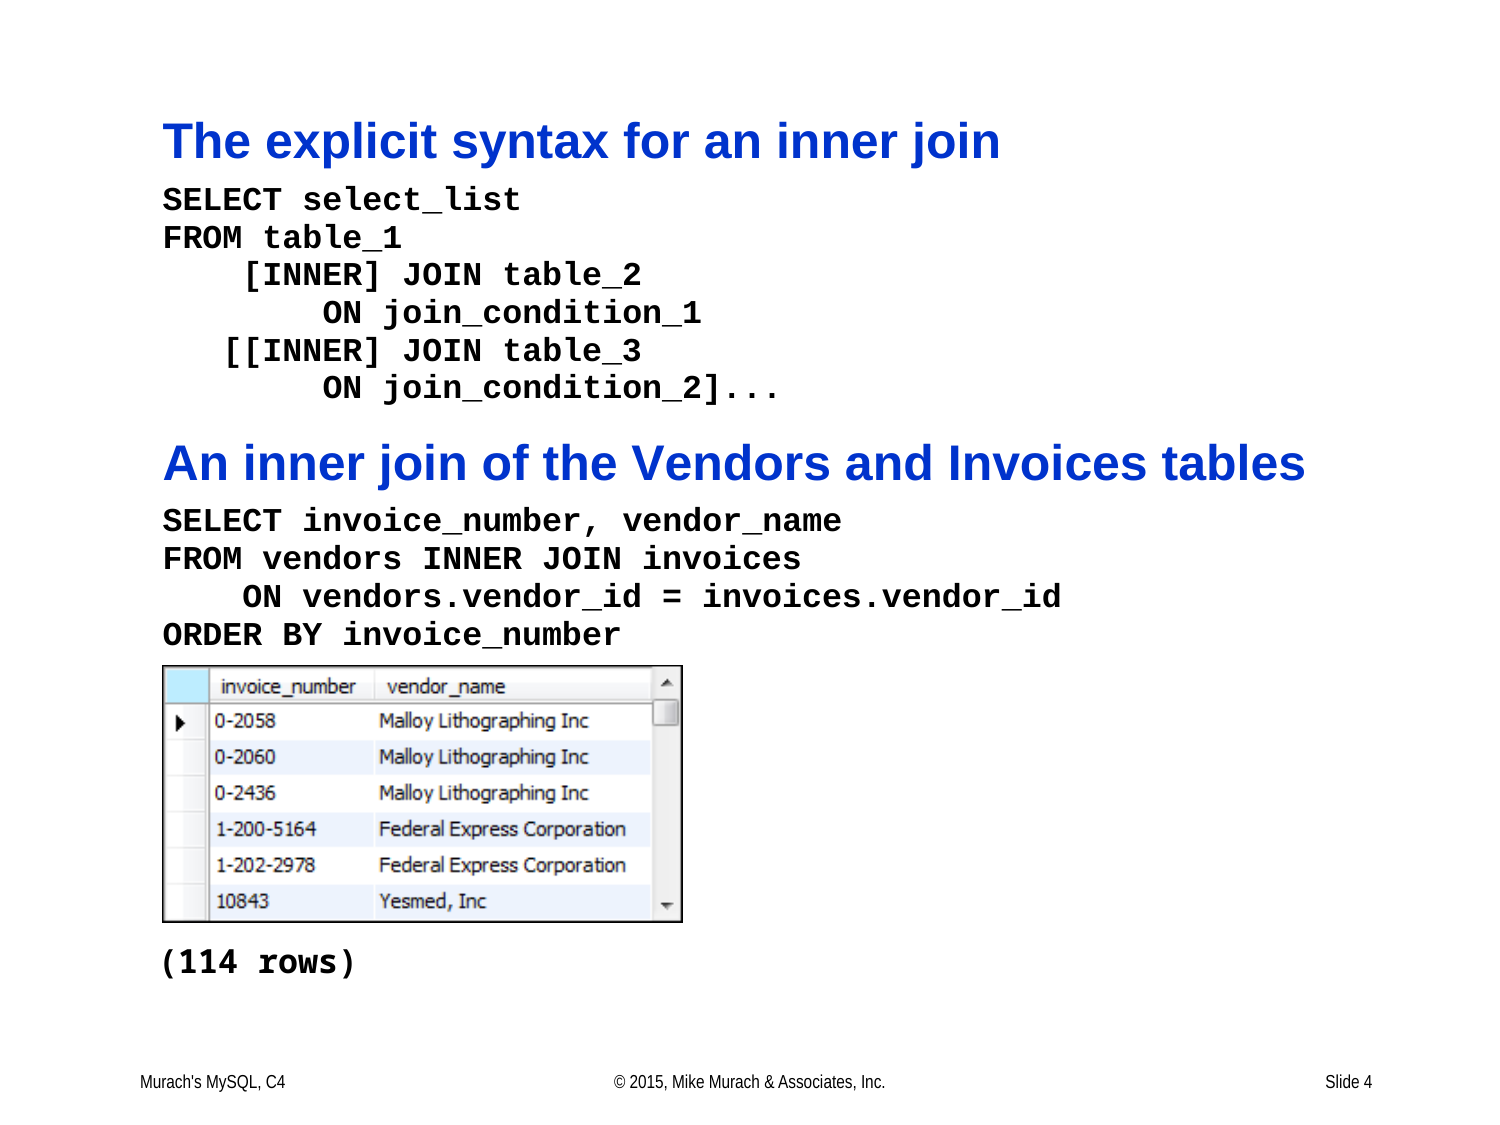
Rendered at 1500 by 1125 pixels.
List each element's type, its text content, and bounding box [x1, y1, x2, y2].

slide_number Slide 4 [1074, 1024, 1388, 1101]
picture [162, 665, 683, 923]
slide_number Murach's MySQL, C4 [124, 1024, 451, 1101]
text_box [162, 112, 1371, 715]
footer © 2015, Mike Murach & Associates, Inc. [474, 1024, 1026, 1101]
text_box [157, 933, 1357, 988]
